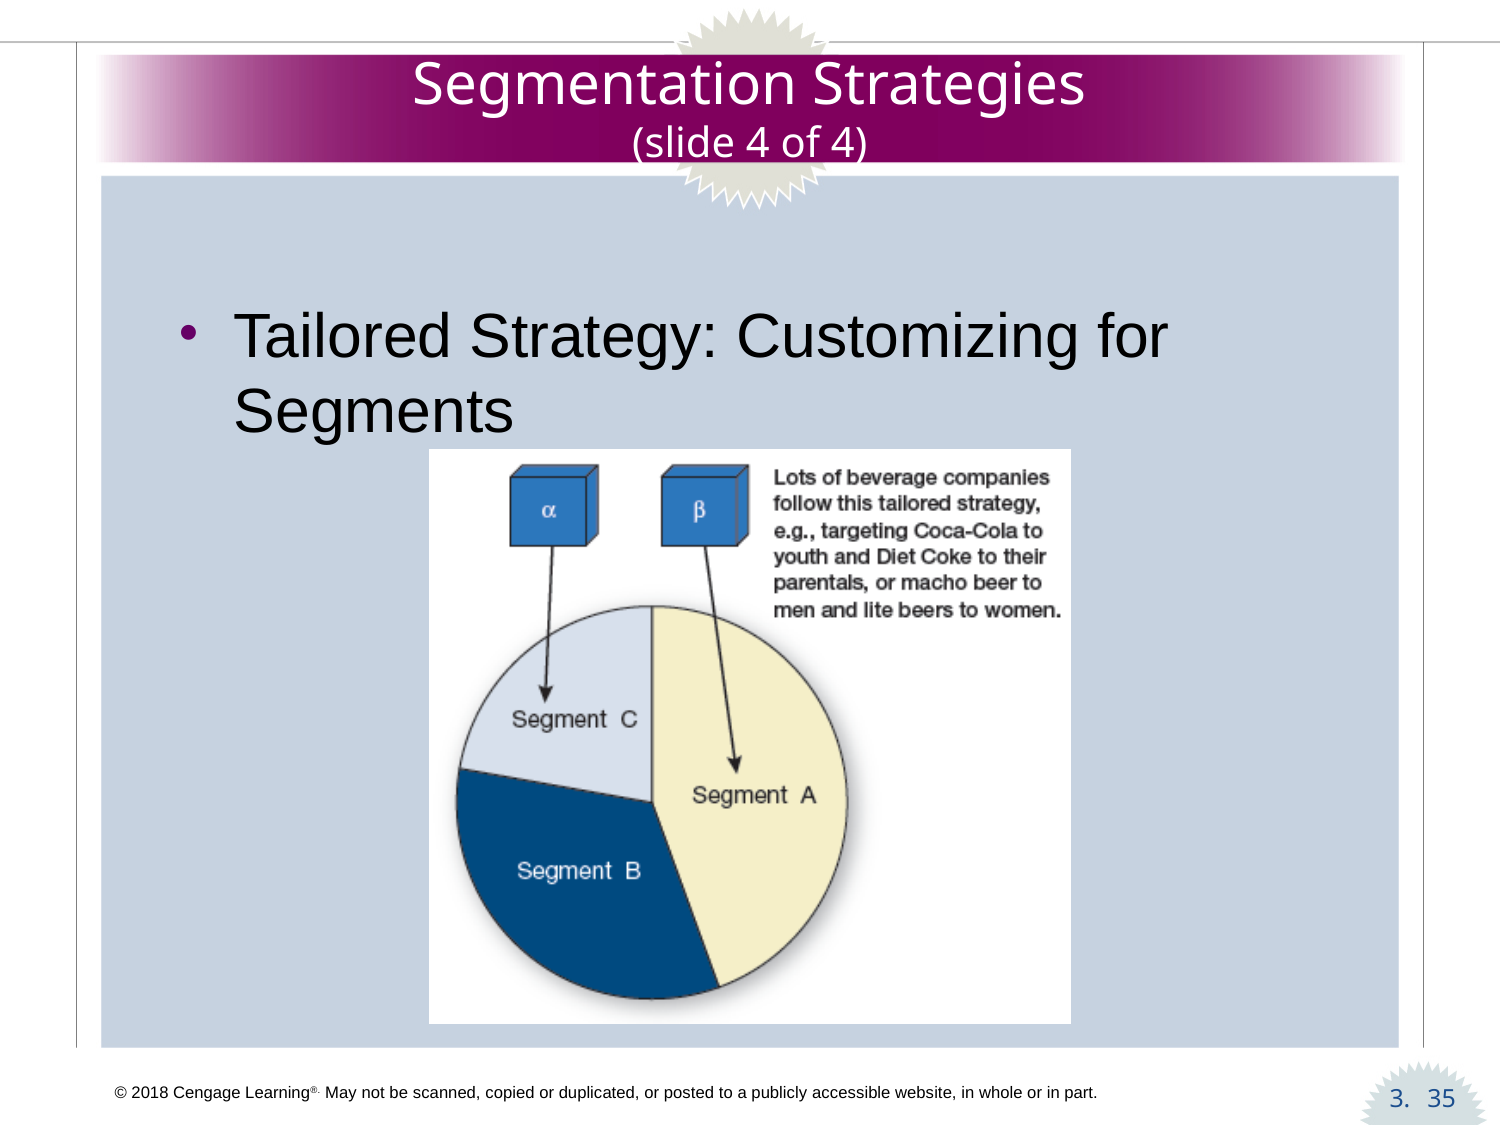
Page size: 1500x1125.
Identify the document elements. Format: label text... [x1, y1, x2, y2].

picture [0, 0, 1500, 1125]
list Tailored Strategy: Customizing for Segments [162, 287, 1388, 613]
slide_number 35 [1412, 1074, 1476, 1125]
title Segmentation Strategies (slide 4 of 4) [99, 49, 1401, 163]
